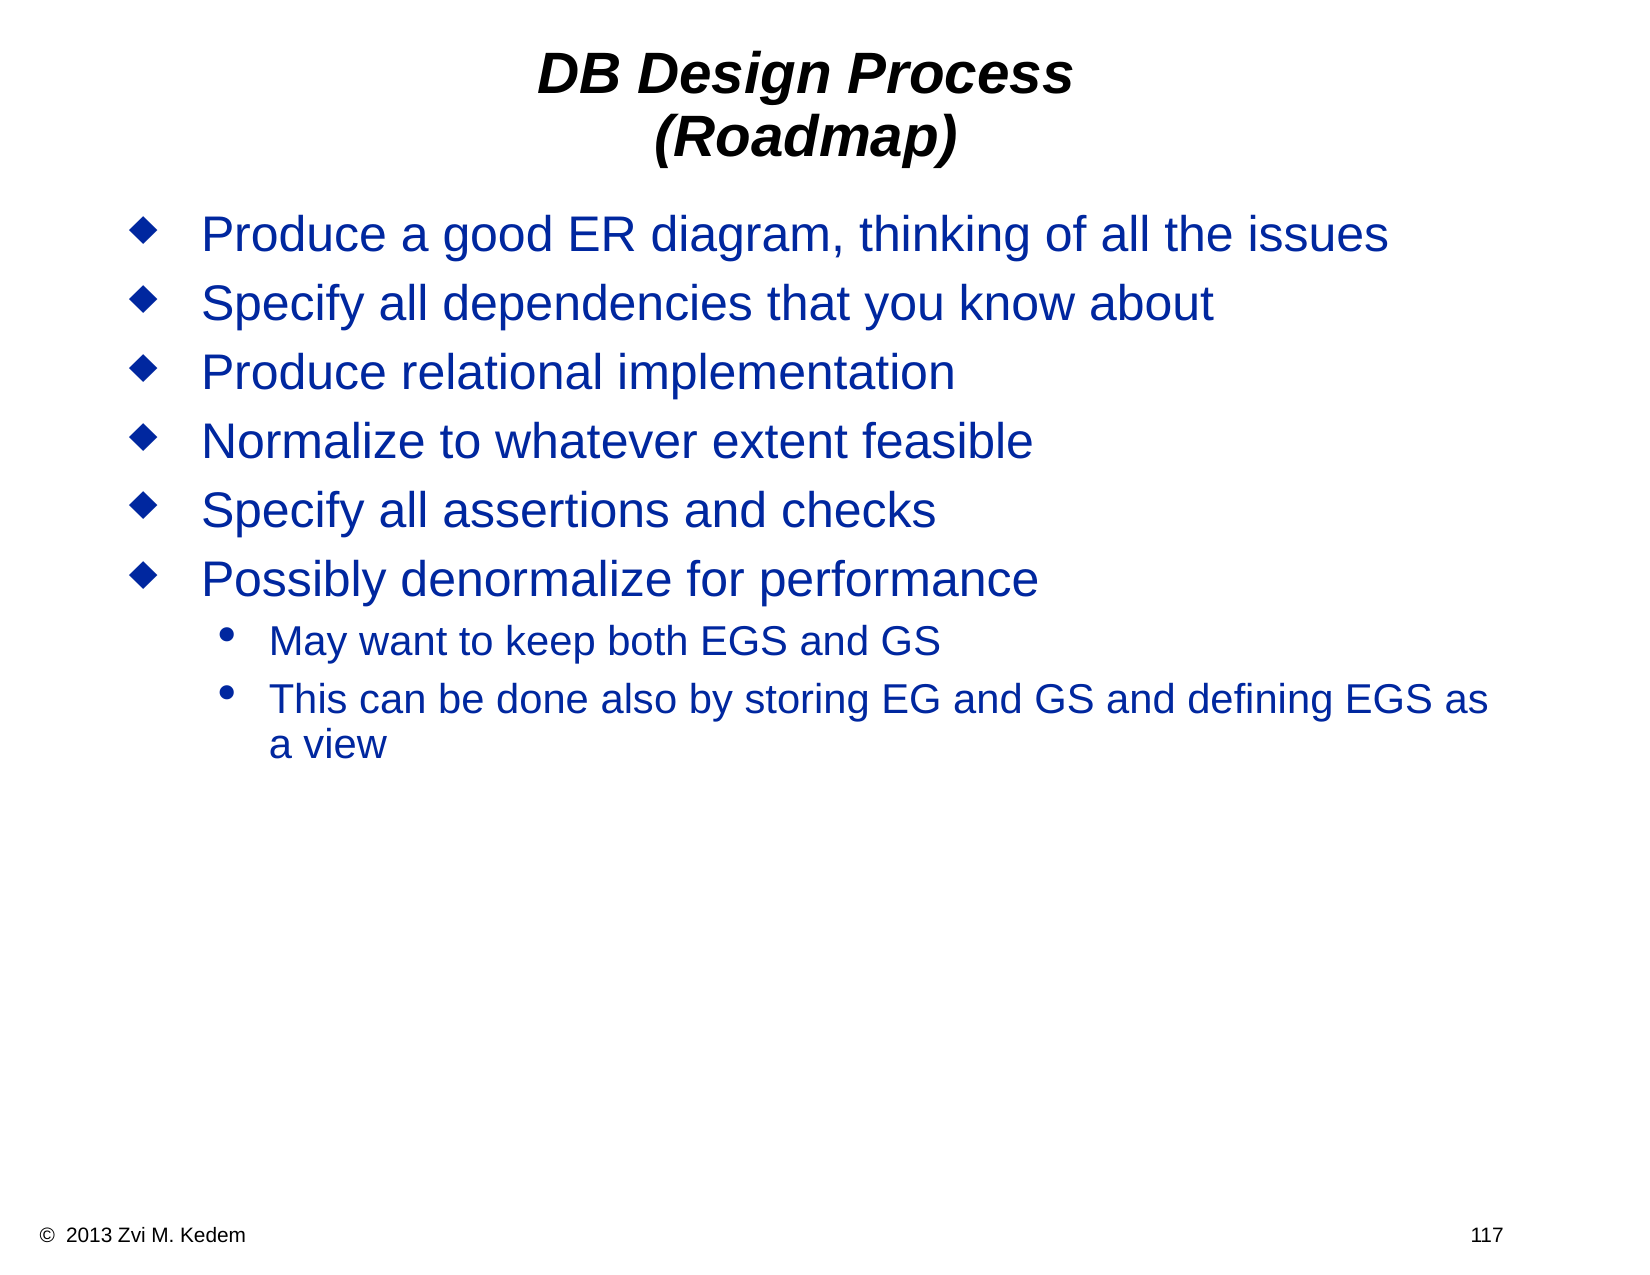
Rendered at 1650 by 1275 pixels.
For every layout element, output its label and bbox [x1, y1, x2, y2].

title [111, 36, 1501, 176]
list [111, 199, 1513, 1201]
